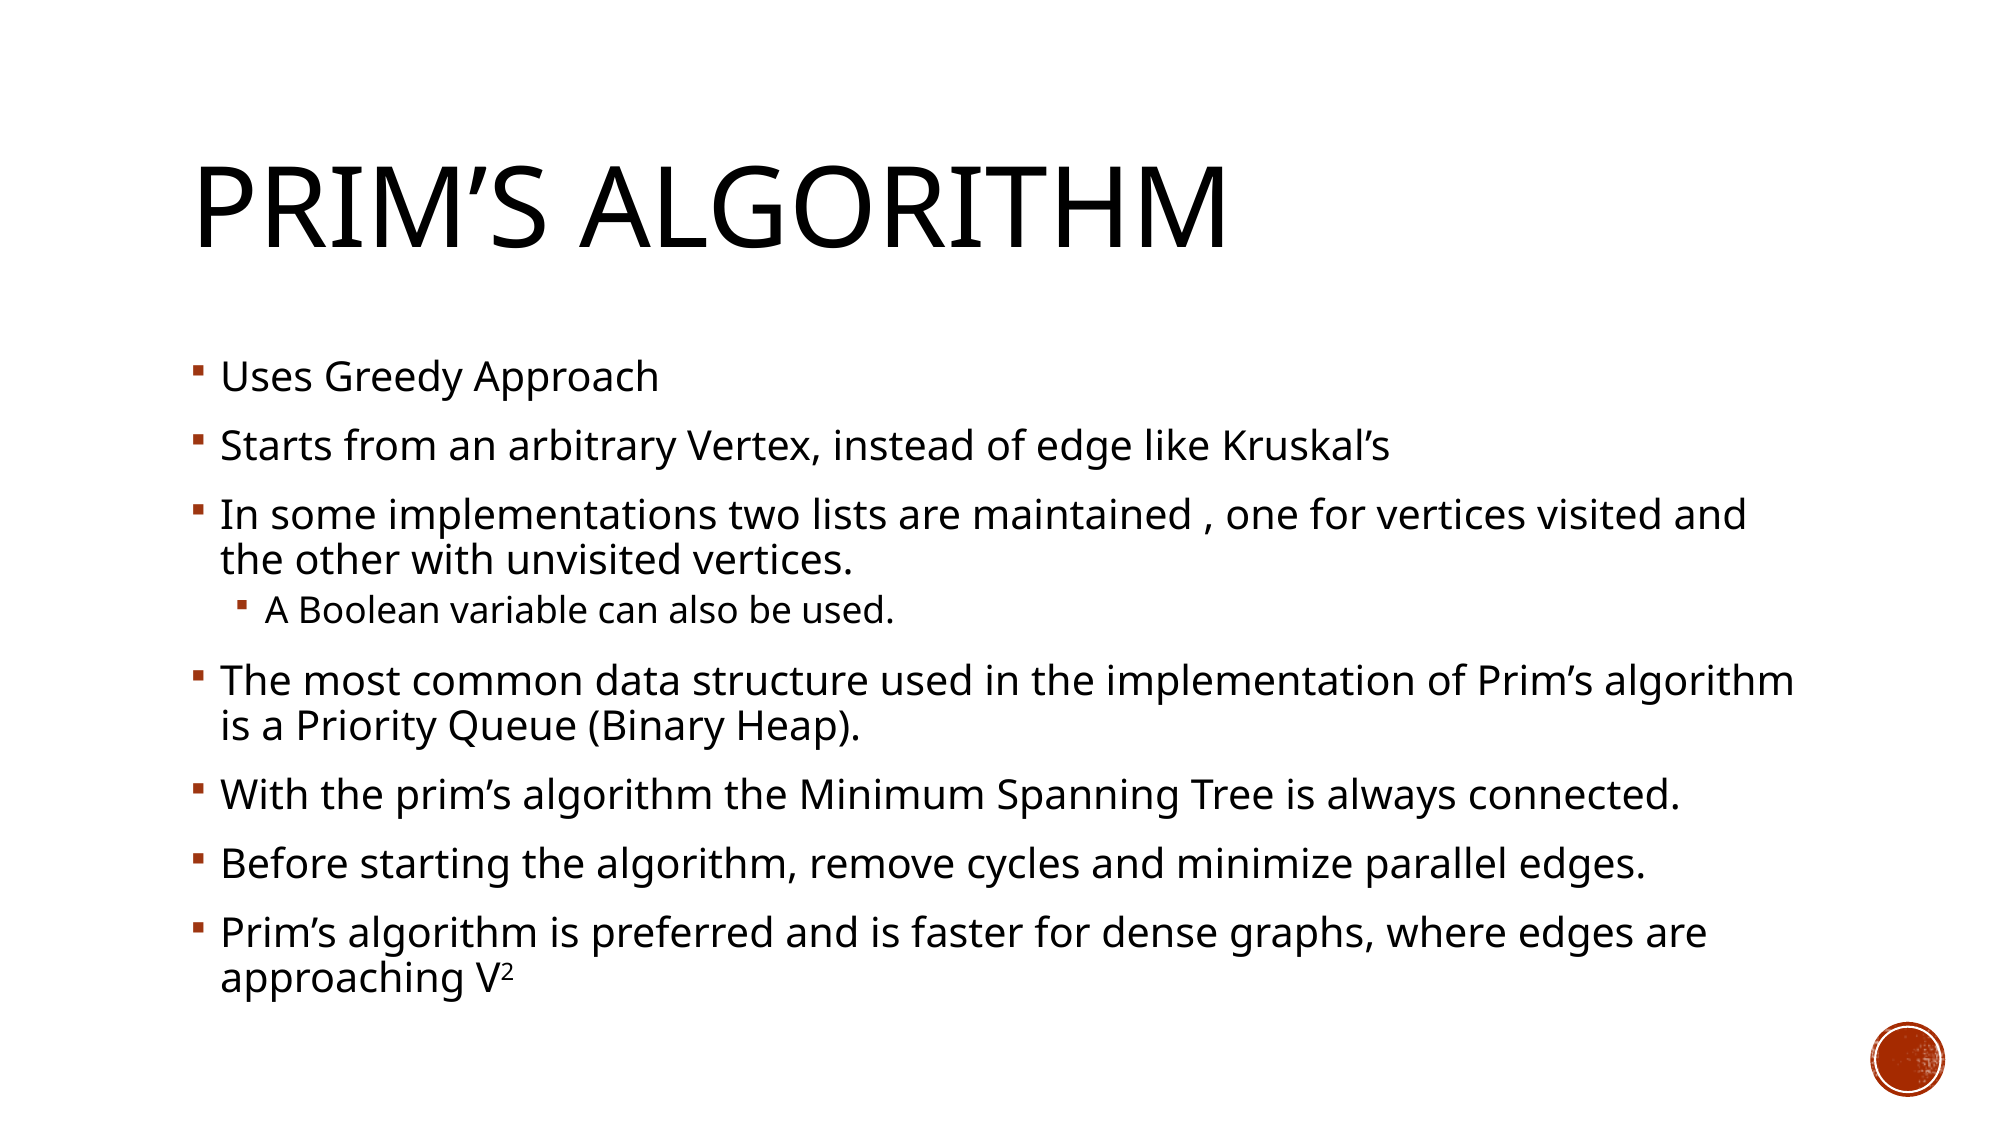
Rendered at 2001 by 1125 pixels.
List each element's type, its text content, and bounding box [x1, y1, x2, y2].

title Prim’s Algorithm [175, 79, 1826, 344]
list Uses Greedy Approach Starts from an arbitrary Vertex, instead of edge like Kruskal’s In some implementations two lists are maintained , one for vertices visited and the other with unvisited vertices. A Boolean variable can also be used. The most common data structure used in the implementation of Prim’s algorithm is a Priority Queue (Binary Heap). With the prim’s algorithm the Minimum Spanning Tree is always connected. Before starting the algorithm, remove cycles and minimize parallel edges. Prim’s algorithm is preferred and is faster for dense graphs, where edges are approaching V2 [175, 348, 1826, 1013]
